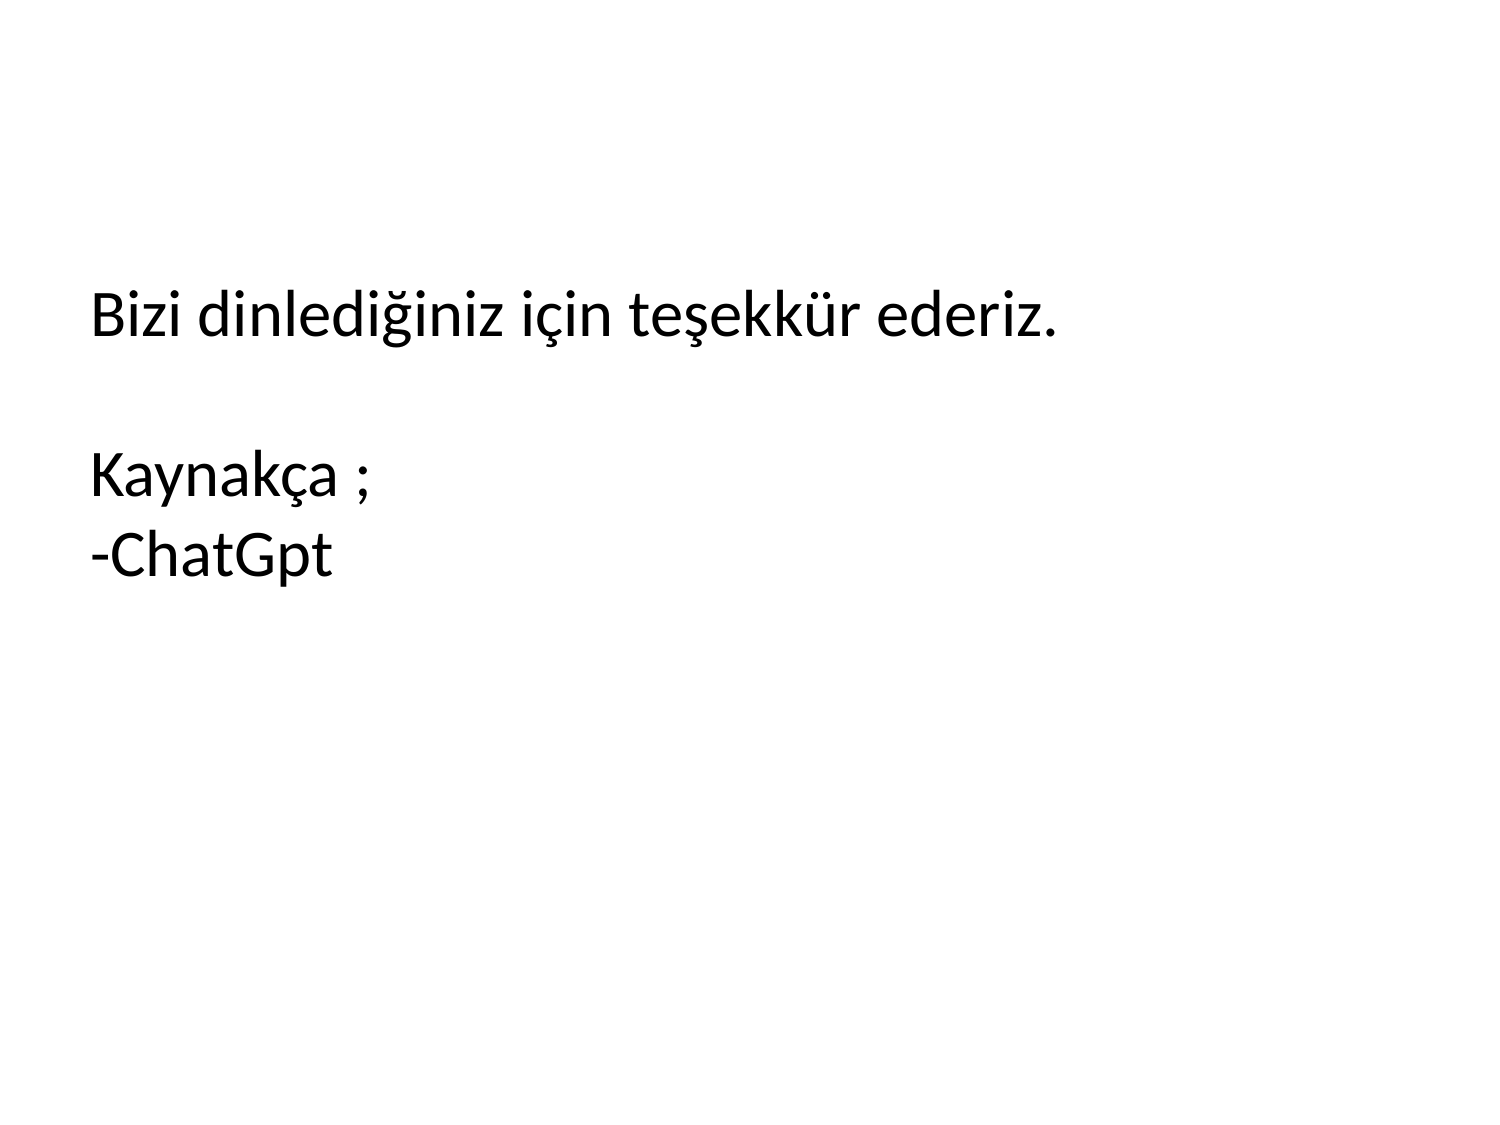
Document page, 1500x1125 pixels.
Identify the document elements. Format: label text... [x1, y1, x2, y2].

list Bizi dinlediğiniz için teşekkür ederiz. Kaynakça ; -ChatGpt [75, 262, 1425, 1005]
